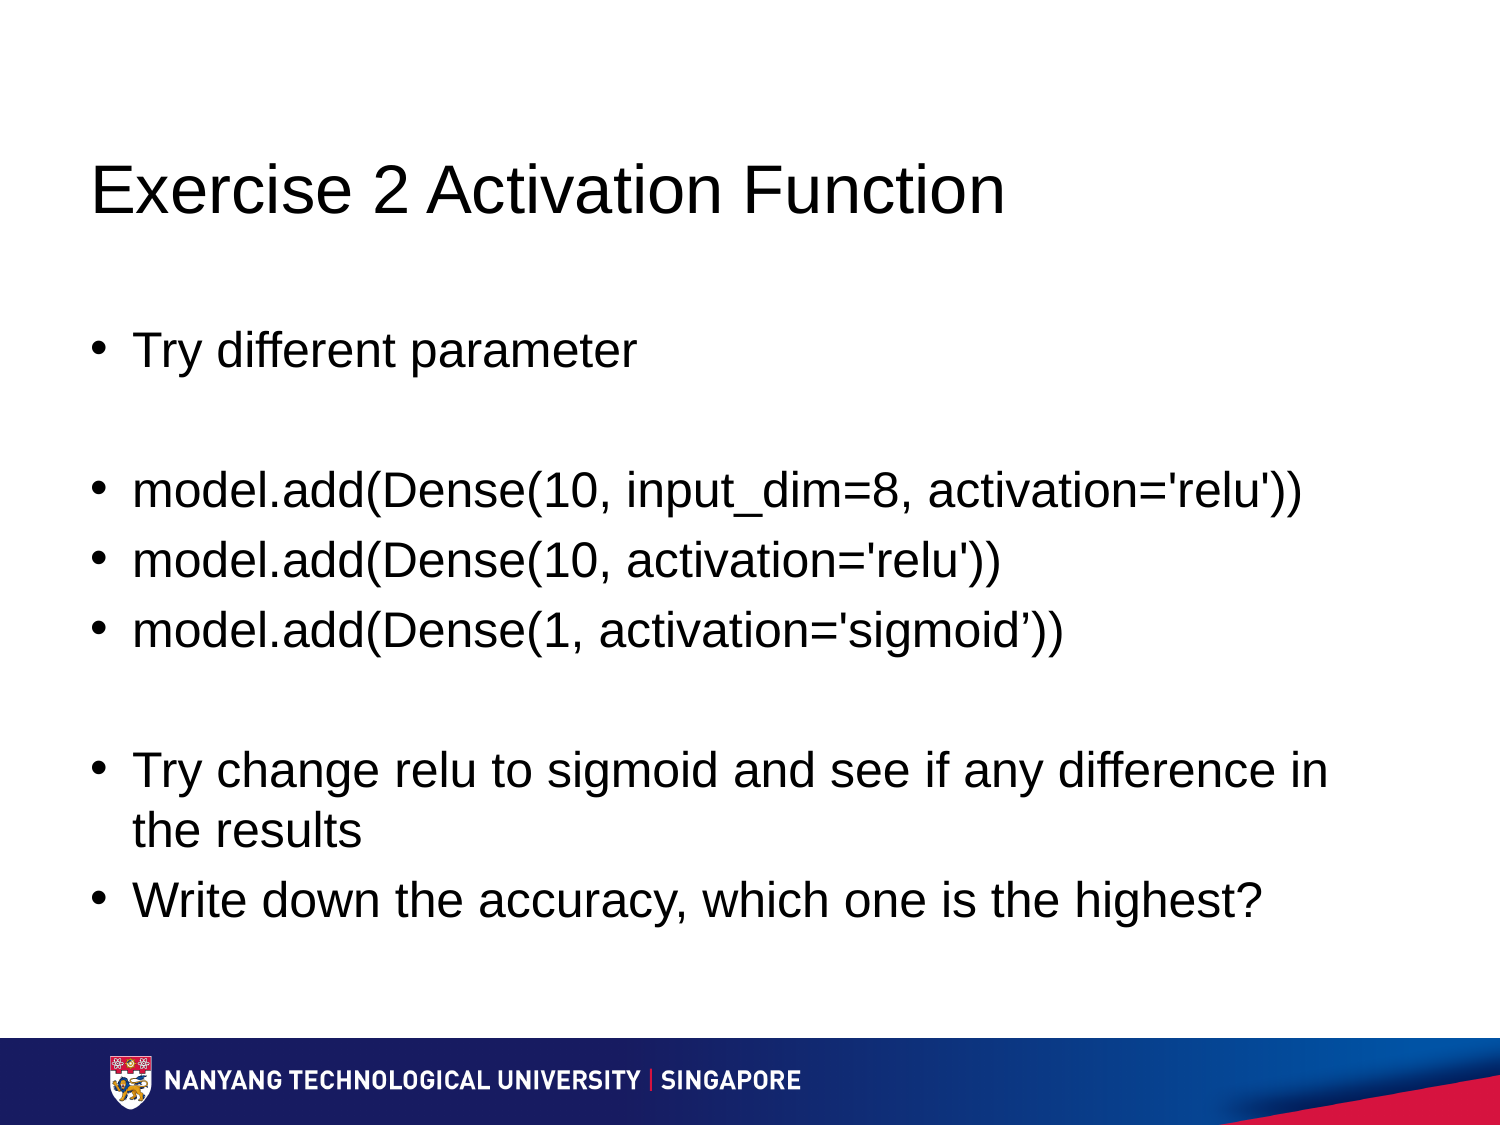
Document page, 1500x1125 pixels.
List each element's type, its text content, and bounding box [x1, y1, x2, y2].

list Try different parameter model.add(Dense(10, input_dim=8, activation='relu')) model.add(Dense(10, activation='relu')) model.add(Dense(1, activation='sigmoid’)) Try change relu to sigmoid and see if any difference in the results Write down the accuracy, which one is the highest? [75, 309, 1425, 946]
title Exercise 2 Activation Function [75, 92, 1425, 280]
picture [0, 1038, 1500, 1125]
